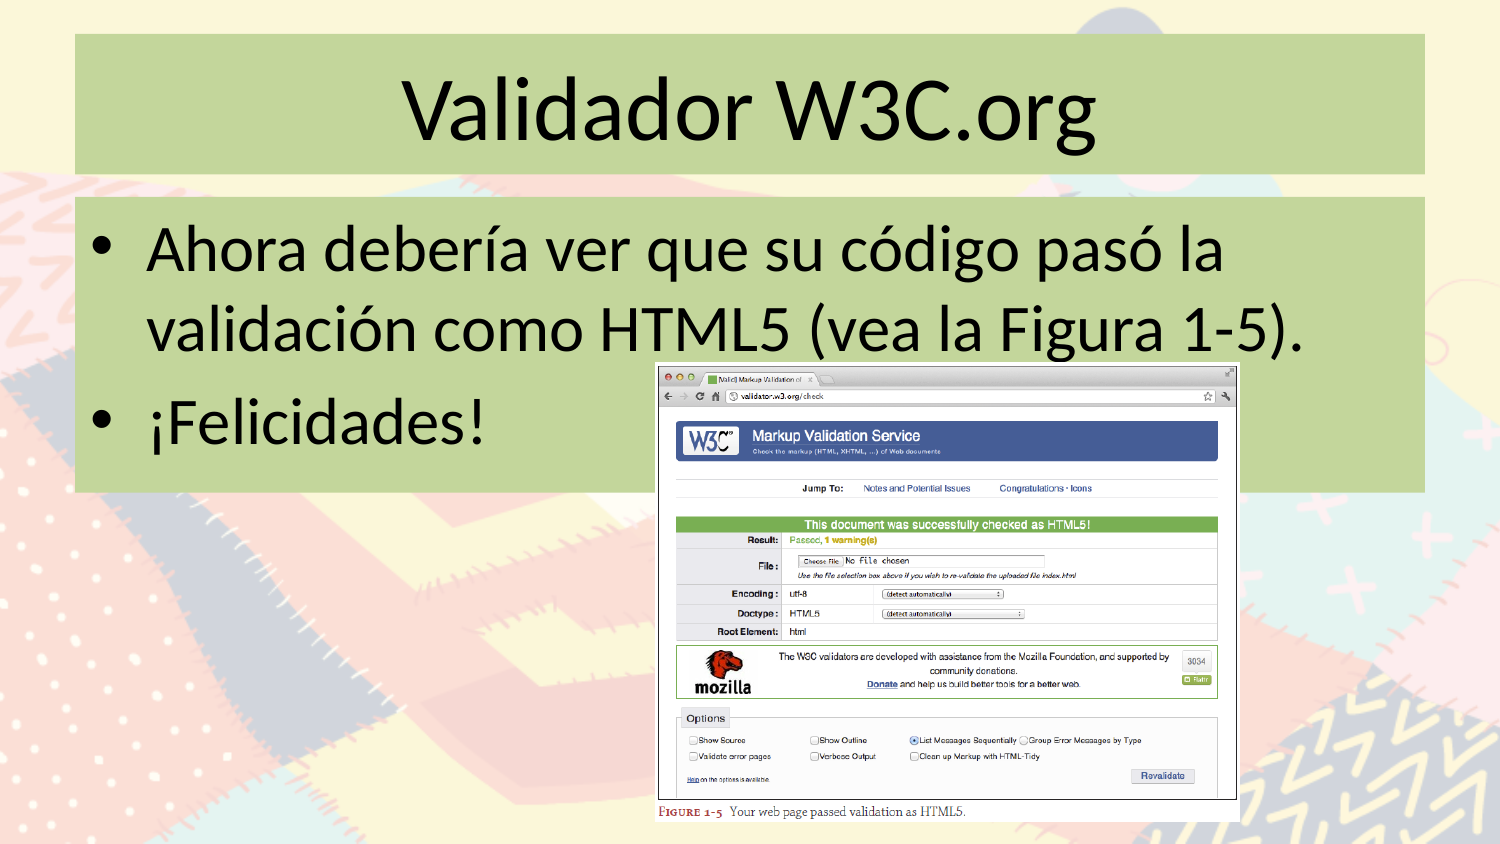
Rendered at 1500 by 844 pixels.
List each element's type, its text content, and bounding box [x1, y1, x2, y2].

picture [655, 362, 1240, 823]
title Validador W3C.org [75, 33, 1425, 175]
list Ahora debería ver que su código pasó la validación como HTML5 (vea la Figura 1-5). ¡Felicidades! [75, 196, 1425, 493]
